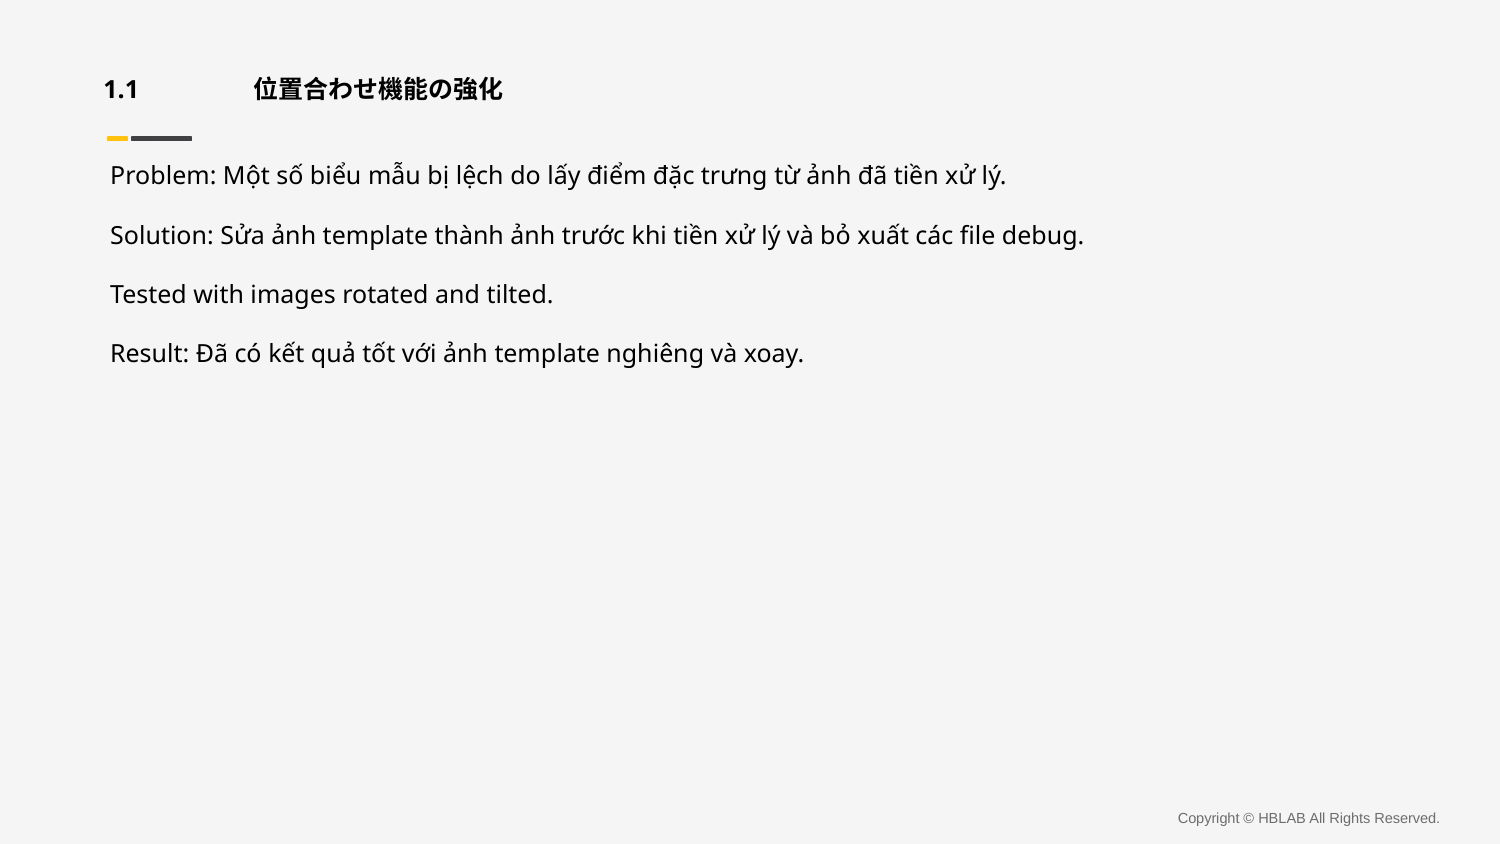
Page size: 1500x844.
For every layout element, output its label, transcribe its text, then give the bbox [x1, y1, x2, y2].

text_box 1.1 位置合わせ機能の強化 [95, 70, 1362, 108]
picture [107, 136, 192, 141]
text_box Problem: Một số biểu mẫu bị lệch do lấy điểm đặc trưng từ ảnh đã tiền xử lý. Solution: Sửa ảnh template thành ảnh trước khi tiền xử lý và bỏ xuất các file debug. Tested with images rotated and tilted. Result: Đã có kết quả tốt với ảnh template nghiêng và xoay. [102, 151, 1398, 372]
